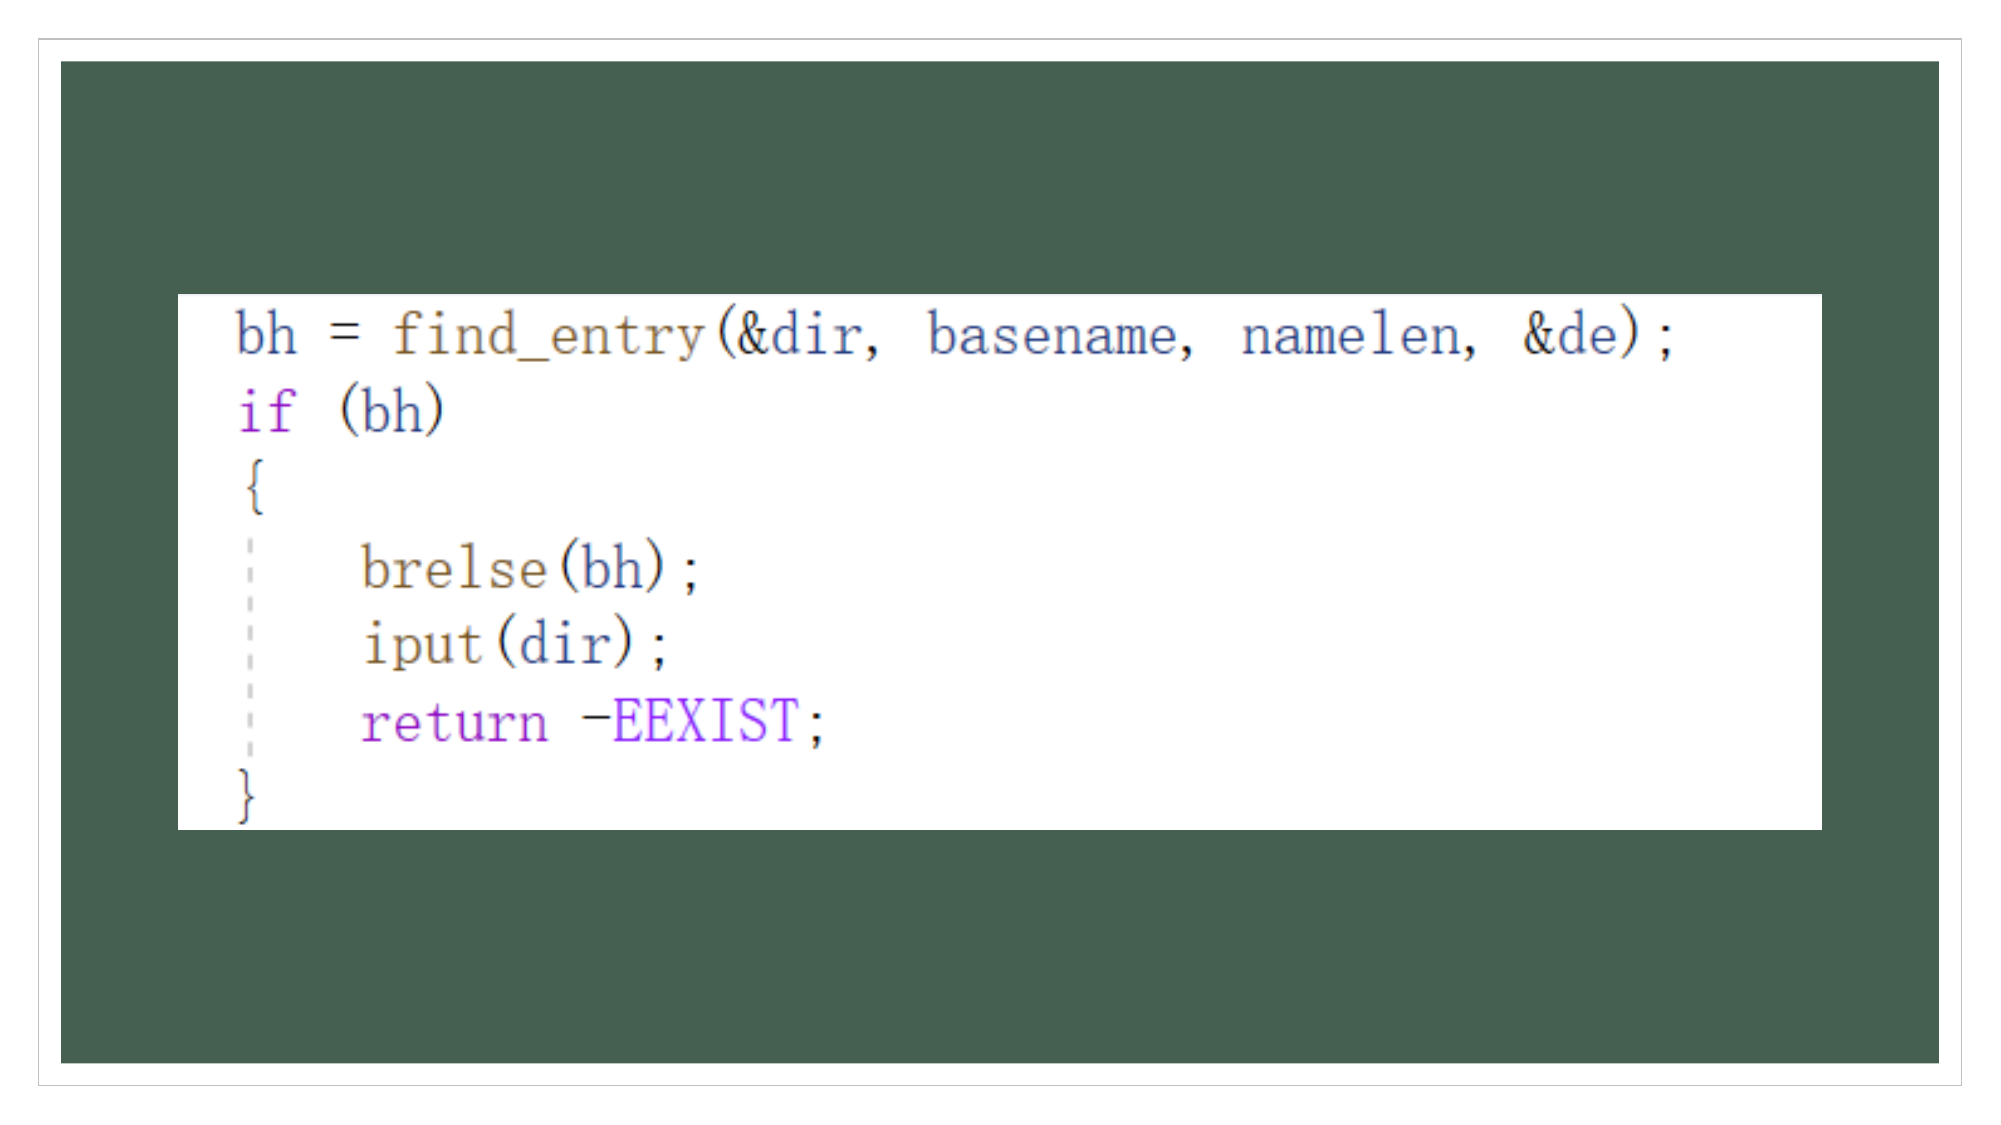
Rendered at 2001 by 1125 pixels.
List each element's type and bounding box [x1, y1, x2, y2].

picture [178, 294, 1822, 830]
